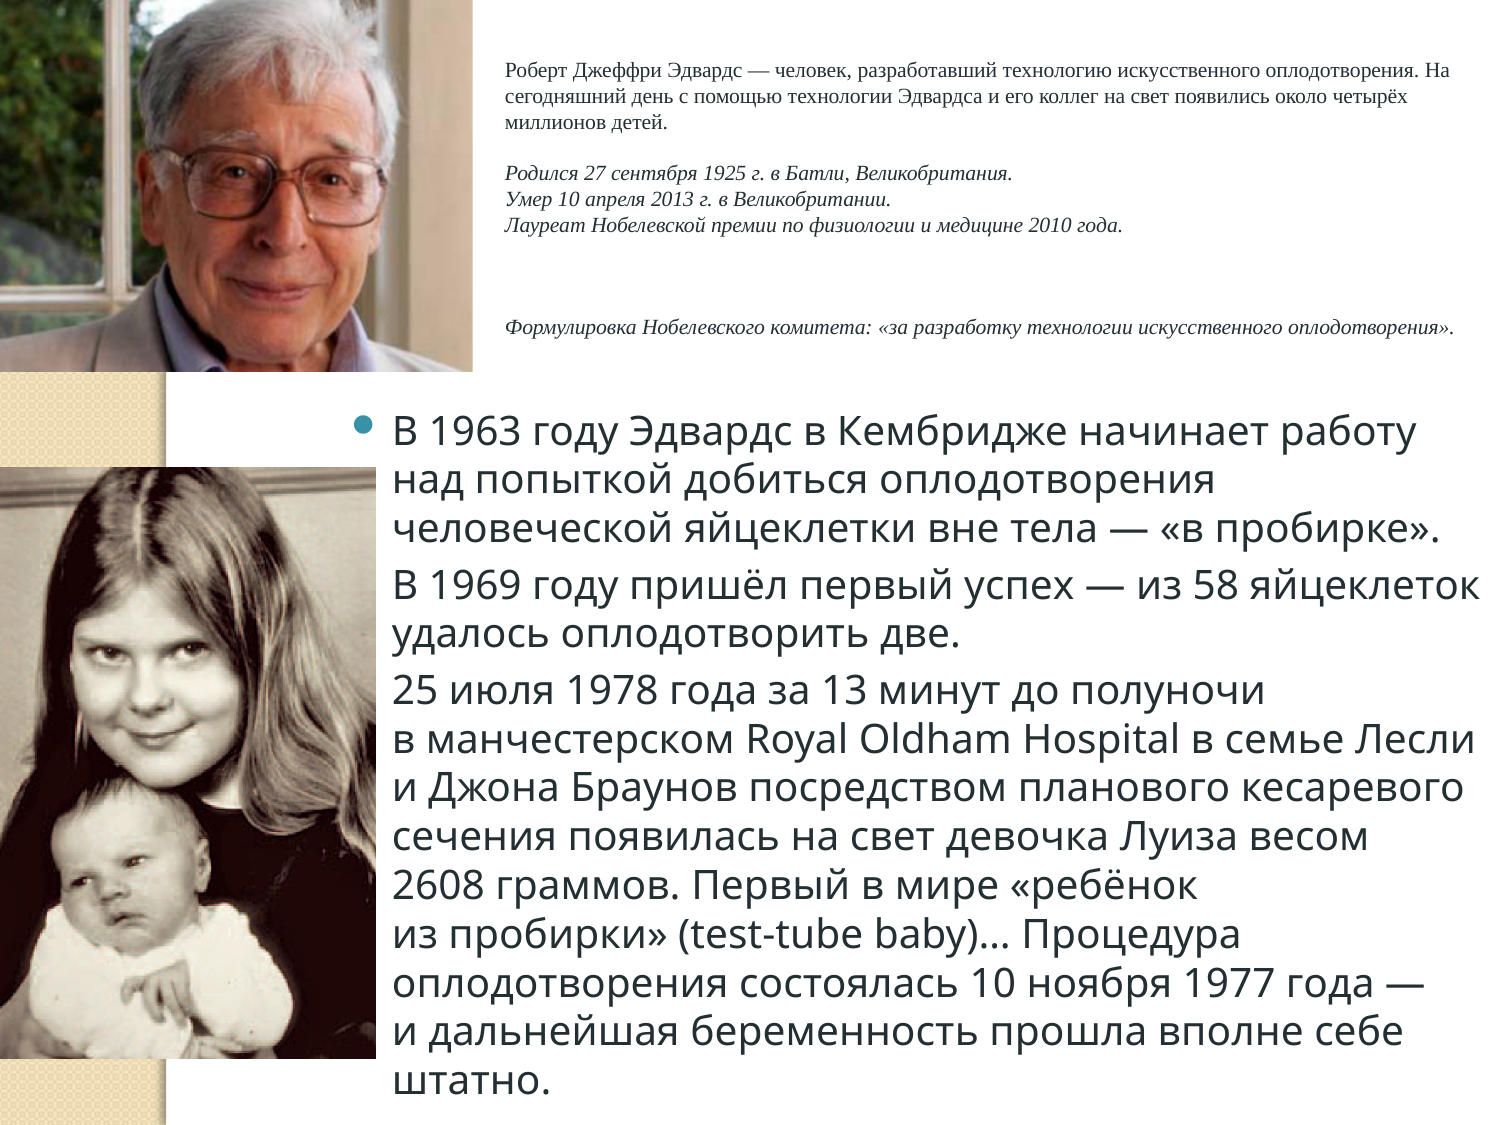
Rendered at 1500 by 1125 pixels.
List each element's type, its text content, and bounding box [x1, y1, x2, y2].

picture [0, 0, 473, 373]
list В 1963 году Эдвардс в Кембридже начинает работу над попыткой добиться оплодотворения человеческой яйцеклетки вне тела — «в пробирке». В 1969 году пришёл первый успех — из 58 яйцеклеток удалось оплодотворить две. 25 июля 1978 года за 13 минут до полуночи в манчестерском Royal Oldham Hospital в семье Лесли и Джона Браунов посредством планового кесаревого сечения появилась на свет девочка Луиза весом 2608 граммов. Первый в мире «ребёнок из пробирки» (test-tube baby)… Процедура оплодотворения состоялась 10 ноября 1977 года — и дальнейшая беременность прошла вполне себе штатно. [324, 397, 1500, 1125]
picture [0, 467, 376, 1059]
title Роберт Джеффри Эдвардс — человек, разработавший технологию искусственного оплодотворения. На сегодняшний день с помощью технологии Эдвардса и его коллег на свет появились около четырёх миллионов детей. Родился 27 сентября 1925 г. в Батли, Великобритания. Умер 10 апреля 2013 г. в Великобритании. Лауреат Нобелевской премии по физиологии и медицине 2010 года. Формулировка Нобелевского комитета: «за разработку технологии искусственного оплодотворения». [490, 42, 1500, 362]
